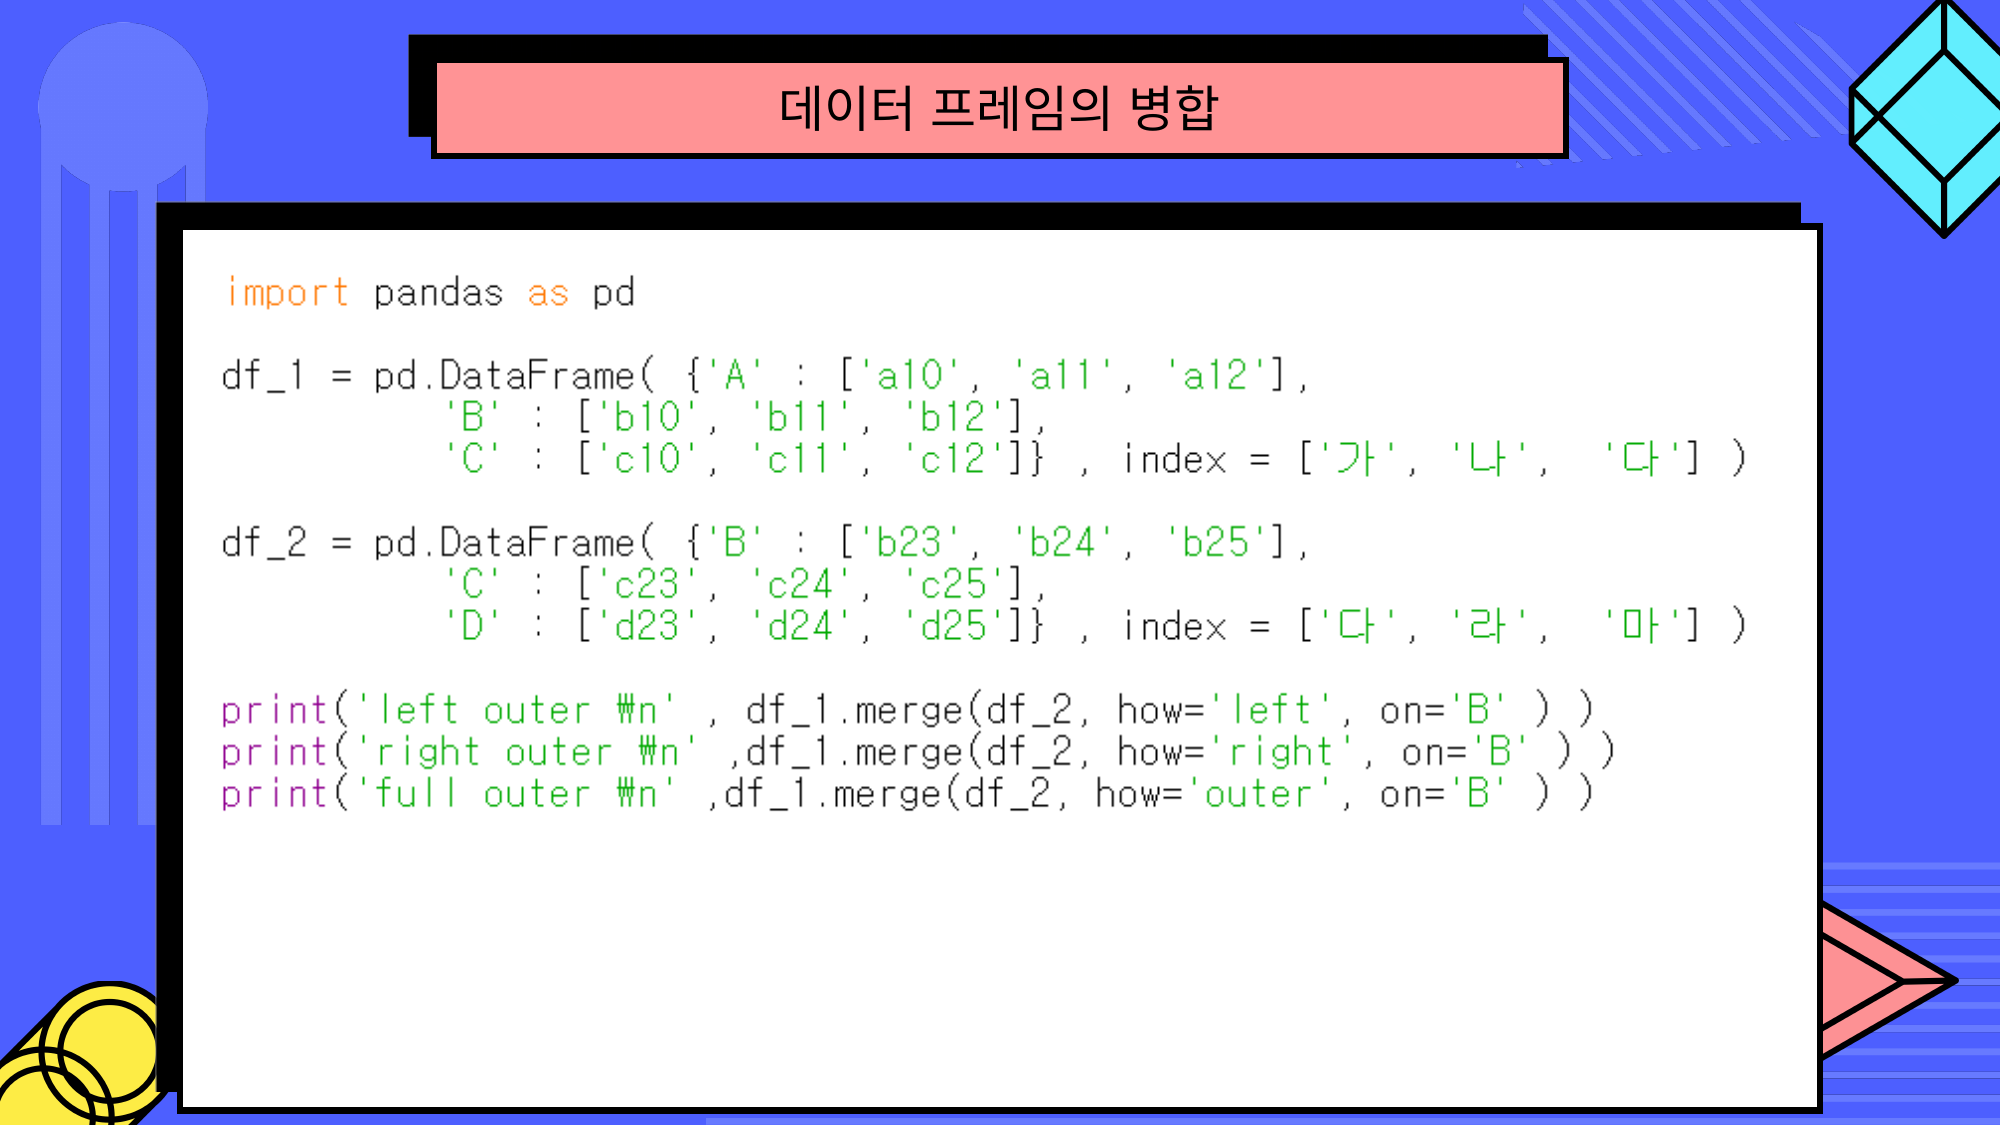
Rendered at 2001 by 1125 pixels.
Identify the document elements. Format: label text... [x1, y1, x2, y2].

picture [0, 981, 181, 1125]
picture [214, 258, 1786, 836]
text_box 데이터 프레임의 병합 [433, 59, 1567, 157]
picture [39, 23, 208, 824]
text_box [179, 225, 1821, 1112]
picture [706, 862, 2000, 1125]
picture [1516, 0, 2000, 239]
